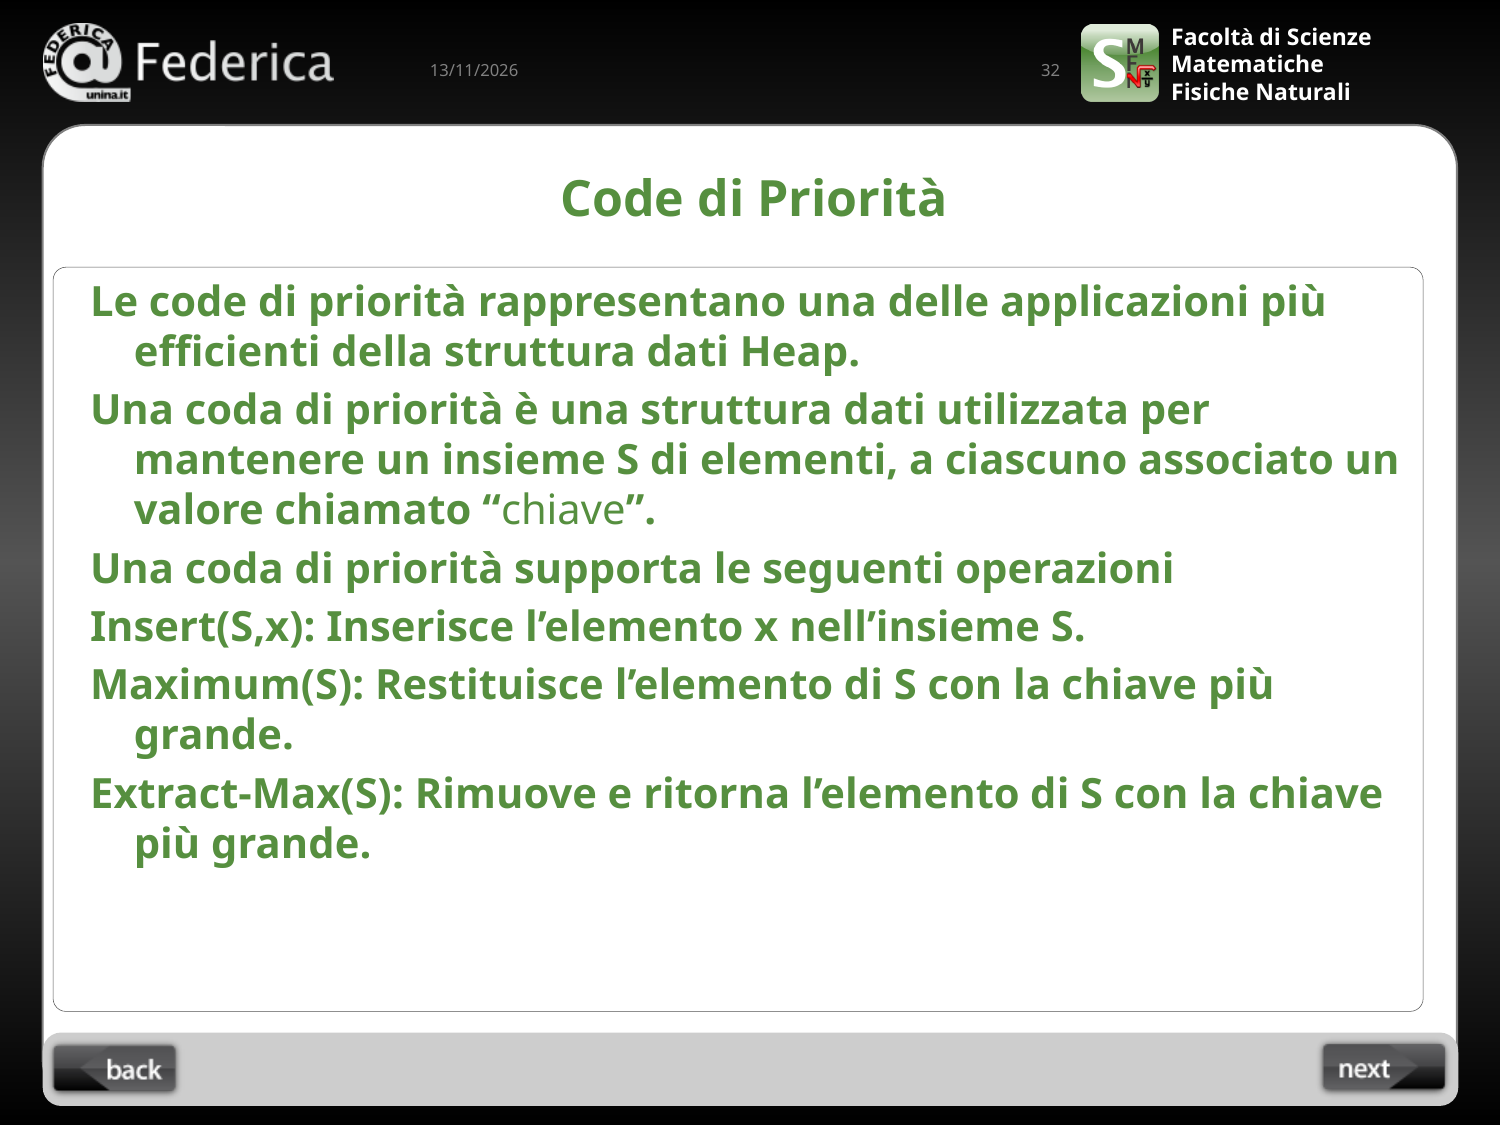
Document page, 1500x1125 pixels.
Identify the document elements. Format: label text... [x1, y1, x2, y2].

slide_number 32 [962, 33, 1075, 109]
picture [1081, 24, 1159, 102]
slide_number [375, 34, 534, 110]
text_box [53, 267, 1424, 1012]
picture [1313, 1035, 1453, 1100]
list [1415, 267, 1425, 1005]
title Code di Priorità [53, 125, 1456, 268]
picture [43, 23, 334, 102]
picture [45, 1037, 185, 1102]
